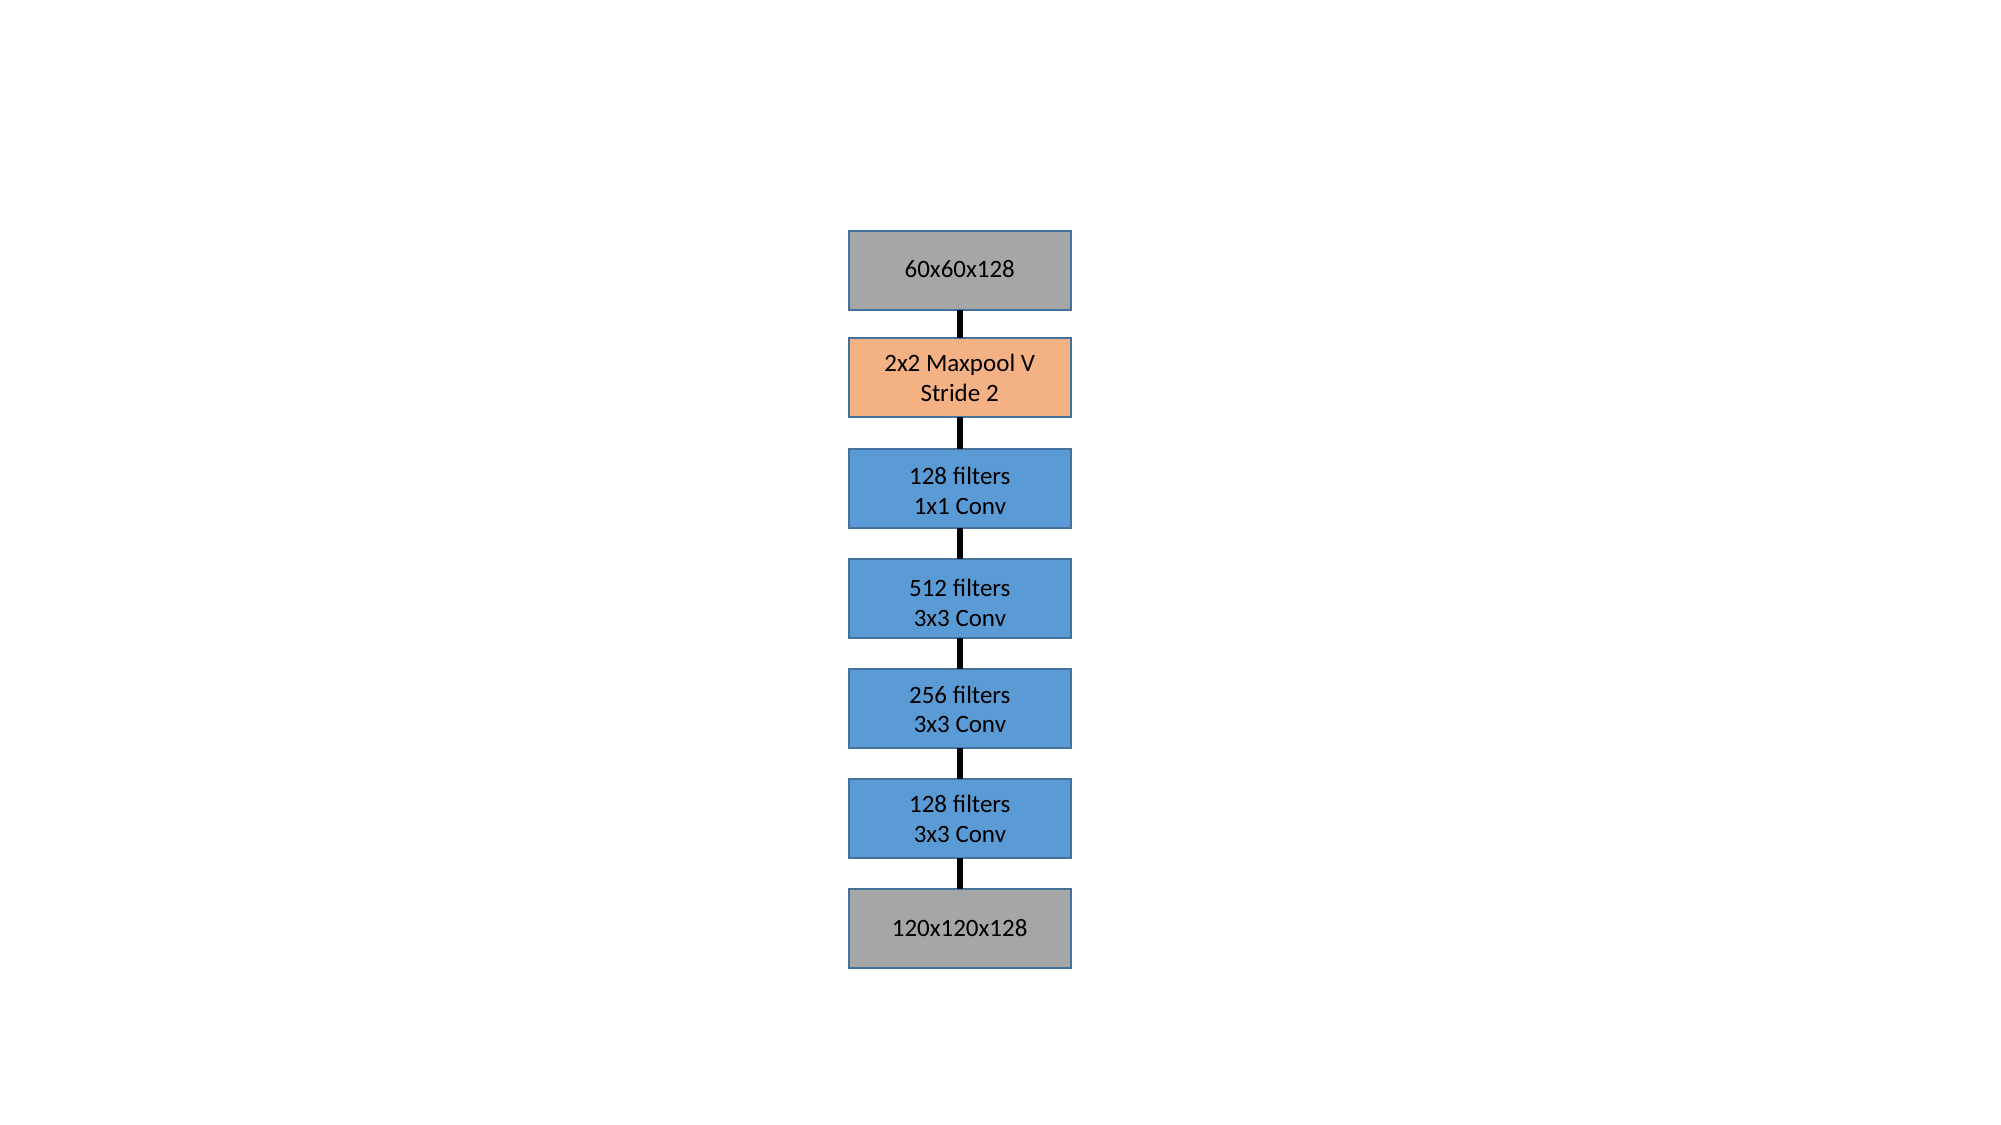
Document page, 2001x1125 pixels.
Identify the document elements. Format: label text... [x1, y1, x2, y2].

text_box 2x2 Maxpool V Stride 2 [863, 339, 1056, 414]
text_box [848, 888, 1072, 969]
text_box 120x120x128 [863, 903, 1056, 949]
text_box 128 filters 3x3 Conv [863, 779, 1056, 855]
text_box [848, 337, 1072, 418]
text_box [848, 448, 1072, 529]
text_box [848, 778, 1072, 859]
text_box 512 filters 3x3 Conv [863, 563, 1056, 639]
text_box 128 filters 1x1 Conv [863, 451, 1056, 527]
text_box [848, 558, 1072, 639]
text_box 256 filters 3x3 Conv [863, 670, 1056, 746]
text_box [848, 230, 1072, 311]
text_box [848, 668, 1072, 749]
text_box 60x60x128 [863, 245, 1056, 290]
